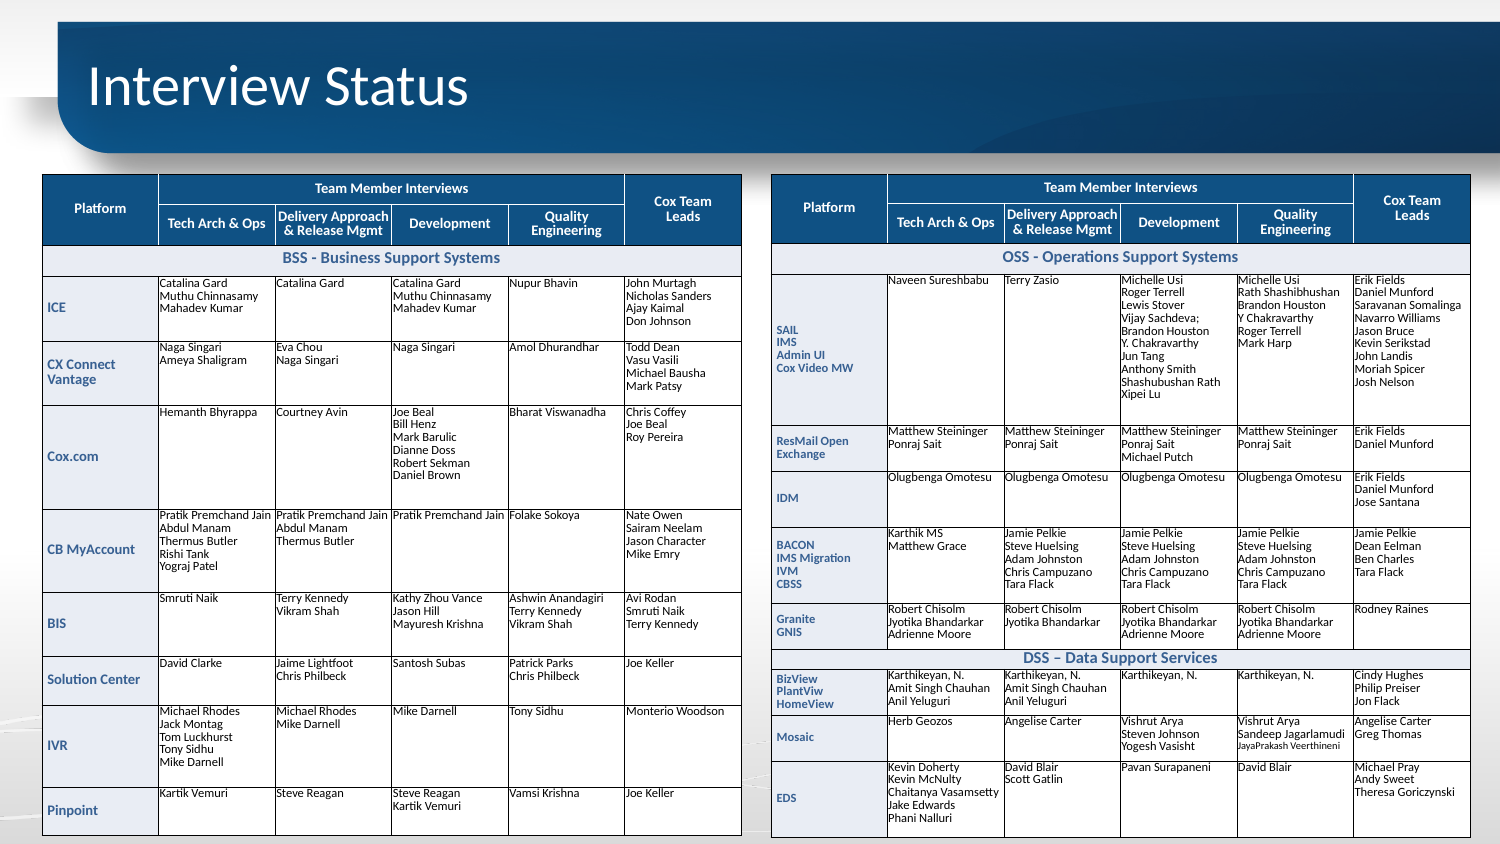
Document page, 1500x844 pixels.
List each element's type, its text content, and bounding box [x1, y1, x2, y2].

table_cell Tech Arch & Ops [159, 205, 275, 245]
table_cell IDM [772, 472, 887, 527]
table_cell Michael Rhodes Mike Darnell [276, 706, 391, 787]
table_cell Pratik Premchand Jain [392, 510, 508, 592]
table_cell Michael Rhodes Jack Montag Tom Luckhurst Tony Sidhu Mike Darnell [159, 706, 275, 787]
table_cell BSS - Business Support Systems [43, 246, 741, 276]
table_cell Tech Arch & Ops [888, 204, 1004, 243]
table_cell Todd Dean Vasu Vasili Michael Bausha Mark Patsy [625, 342, 741, 405]
table_cell Steve Reagan [276, 788, 391, 835]
table_cell Joe Keller [625, 657, 741, 705]
table_cell Vishrut Arya Steven Johnson Yogesh Vasisht [1121, 716, 1237, 761]
table_cell Karthikeyan, N. Amit Singh Chauhan Anil Yeluguri [888, 670, 1004, 715]
table_cell Jaime Lightfoot Chris Philbeck [276, 657, 391, 705]
table_cell Naga Singari [392, 342, 508, 405]
table_cell SAIL IMS Admin UI Cox Video MW [772, 275, 887, 425]
table_cell Vamsi Krishna [509, 788, 624, 835]
table_cell Nate Owen Sairam Neelam Jason Character Mike Emry [625, 510, 741, 592]
table_cell Avi Rodan Smruti Naik Terry Kennedy [625, 593, 741, 656]
table_cell Vishrut Arya Sandeep Jagarlamudi JayaPrakash Veerthineni [1238, 716, 1353, 761]
table_cell Erik Fields Daniel Munford [1354, 426, 1470, 471]
table_cell Karthikeyan, N. Amit Singh Chauhan Anil Yeluguri [1005, 670, 1120, 715]
table_header Cox Team Leads [1354, 175, 1470, 243]
table_cell Angelise Carter [1005, 716, 1120, 761]
table_cell BACON IMS Migration IVM CBSS [772, 528, 887, 603]
table_cell Development [392, 205, 508, 245]
table_cell Olugbenga Omotesu [888, 472, 1004, 527]
table_header Platform [772, 175, 887, 243]
table_cell Mike Darnell [392, 706, 508, 787]
table_cell Patrick Parks Chris Philbeck [509, 657, 624, 705]
table_cell Joe Beal Bill Henz Mark Barulic Dianne Doss Robert Sekman Daniel Brown [392, 406, 508, 509]
table_cell Karthikeyan, N. [1238, 670, 1353, 715]
table_cell Erik Fields Daniel Munford Saravanan Somalinga Navarro Williams Jason Bruce Kevin Serikstad John Landis Moriah Spicer Josh Nelson [1354, 275, 1470, 425]
table_cell David Blair [1238, 762, 1353, 837]
table_cell Monterio Woodson [625, 706, 741, 787]
table_cell Michelle Usi Roger Terrell Lewis Stover Vijay Sachdeva; Brandon Houston Y. Chakravarthy Jun Tang Anthony Smith Shashubushan Rath Xipei Lu [1121, 275, 1237, 425]
table_cell Joe Keller [625, 788, 741, 835]
table_cell Robert Chisolm Jyotika Bhandarkar Adrienne Moore [1238, 604, 1353, 649]
title Interview Status [78, 24, 1471, 154]
table_cell David Blair Scott Gatlin [1005, 762, 1120, 837]
table_cell Delivery Approach & Release Mgmt [276, 205, 391, 245]
table_cell BIS [43, 593, 158, 656]
table_cell Pinpoint [43, 788, 158, 835]
table_cell DSS – Data Support Services [772, 650, 1470, 669]
table_cell Pratik Premchand Jain Abdul Manam Thermus Butler Rishi Tank Yograj Patel [159, 510, 275, 592]
table_cell Matthew Steininger Ponraj Sait Michael Putch [1121, 426, 1237, 471]
table_cell Santosh Subas [392, 657, 508, 705]
table_cell Tony Sidhu [509, 706, 624, 787]
table_cell Olugbenga Omotesu [1121, 472, 1237, 527]
table_cell Bharat Viswanadha [509, 406, 624, 509]
table_cell ResMail Open Exchange [772, 426, 887, 471]
table_cell Michelle Usi Rath Shashibhushan Brandon Houston Y Chakravarthy Roger Terrell Mark Harp [1238, 275, 1353, 425]
table_cell Courtney Avin [276, 406, 391, 509]
table_cell Amol Dhurandhar [509, 342, 624, 405]
table_cell Ashwin Anandagiri Terry Kennedy Vikram Shah [509, 593, 624, 656]
table_cell Matthew Steininger Ponraj Sait [1238, 426, 1353, 471]
table_cell Smruti Naik [159, 593, 275, 656]
table_cell John Murtagh Nicholas Sanders Ajay Kaimal Don Johnson [625, 277, 741, 341]
table_cell Catalina Gard [276, 277, 391, 341]
table_cell Matthew Steininger Ponraj Sait [888, 426, 1004, 471]
table_cell Cox.com [43, 406, 158, 509]
table_cell Karthik MS Matthew Grace [888, 528, 1004, 603]
table_cell Granite GNIS [772, 604, 887, 649]
table_cell Pavan Surapaneni [1121, 762, 1237, 837]
table_cell Cindy Hughes Philip Preiser Jon Flack [1354, 670, 1470, 715]
table_cell CX Connect Vantage [43, 342, 158, 405]
table_cell Angelise Carter Greg Thomas [1354, 716, 1470, 761]
table_cell EDS [772, 762, 887, 837]
table_cell David Clarke [159, 657, 275, 705]
table_cell Chris Coffey Joe Beal Roy Pereira [625, 406, 741, 509]
table_cell Kathy Zhou Vance Jason Hill Mayuresh Krishna [392, 593, 508, 656]
table_cell Folake Sokoya [509, 510, 624, 592]
table_cell Jamie Pelkie Steve Huelsing Adam Johnston Chris Campuzano Tara Flack [1238, 528, 1353, 603]
table_cell Eva Chou Naga Singari [276, 342, 391, 405]
table_cell Steve Reagan Kartik Vemuri [392, 788, 508, 835]
table_cell Naveen Sureshbabu [888, 275, 1004, 425]
table_cell Development [1121, 204, 1237, 243]
table_cell Quality Engineering [509, 205, 624, 245]
table_cell Jamie Pelkie Steve Huelsing Adam Johnston Chris Campuzano Tara Flack [1121, 528, 1237, 603]
table_cell Michael Pray Andy Sweet Theresa Goriczynski [1354, 762, 1470, 837]
table_cell CB MyAccount [43, 510, 158, 592]
table_cell Nupur Bhavin [509, 277, 624, 341]
table_cell Robert Chisolm Jyotika Bhandarkar [1005, 604, 1120, 649]
table_cell Rodney Raines [1354, 604, 1470, 649]
table_header Platform [43, 175, 158, 245]
table_cell Quality Engineering [1238, 204, 1353, 243]
table_header Cox Team Leads [625, 175, 741, 245]
table_cell OSS - Operations Support Systems [772, 244, 1470, 274]
table_cell ICE [43, 277, 158, 341]
table_header Team Member Interviews [159, 175, 624, 204]
table_cell Olugbenga Omotesu [1005, 472, 1120, 527]
table_cell Matthew Steininger Ponraj Sait [1005, 426, 1120, 471]
table_cell Terry Zasio [1005, 275, 1120, 425]
table_header Team Member Interviews [888, 175, 1353, 203]
table_cell IVR [43, 706, 158, 787]
table_cell Pratik Premchand Jain Abdul Manam Thermus Butler [276, 510, 391, 592]
table_cell Terry Kennedy Vikram Shah [276, 593, 391, 656]
picture [0, 700, 1500, 844]
table_cell Catalina Gard Muthu Chinnasamy Mahadev Kumar [392, 277, 508, 341]
table_cell Delivery Approach & Release Mgmt [1005, 204, 1120, 243]
table_cell Robert Chisolm Jyotika Bhandarkar Adrienne Moore [888, 604, 1004, 649]
table_cell Catalina Gard Muthu Chinnasamy Mahadev Kumar [159, 277, 275, 341]
picture [57, 21, 1500, 154]
table_cell Kevin Doherty Kevin McNulty Chaitanya Vasamsetty Jake Edwards Phani Nalluri [888, 762, 1004, 837]
table_cell Naga Singari Ameya Shaligram [159, 342, 275, 405]
table_cell BizView PlantViw HomeView [772, 670, 887, 715]
table_cell Erik Fields Daniel Munford Jose Santana [1354, 472, 1470, 527]
table_cell Robert Chisolm Jyotika Bhandarkar Adrienne Moore [1121, 604, 1237, 649]
table_cell Kartik Vemuri [159, 788, 275, 835]
table_cell Mosaic [772, 716, 887, 761]
table_cell Karthikeyan, N. [1121, 670, 1237, 715]
table_cell Solution Center [43, 657, 158, 705]
table_cell Jamie Pelkie Steve Huelsing Adam Johnston Chris Campuzano Tara Flack [1005, 528, 1120, 603]
table_cell Herb Geozos [888, 716, 1004, 761]
table_cell Jamie Pelkie Dean Eelman Ben Charles Tara Flack [1354, 528, 1470, 603]
table_cell Hemanth Bhyrappa [159, 406, 275, 509]
table_cell Olugbenga Omotesu [1238, 472, 1353, 527]
